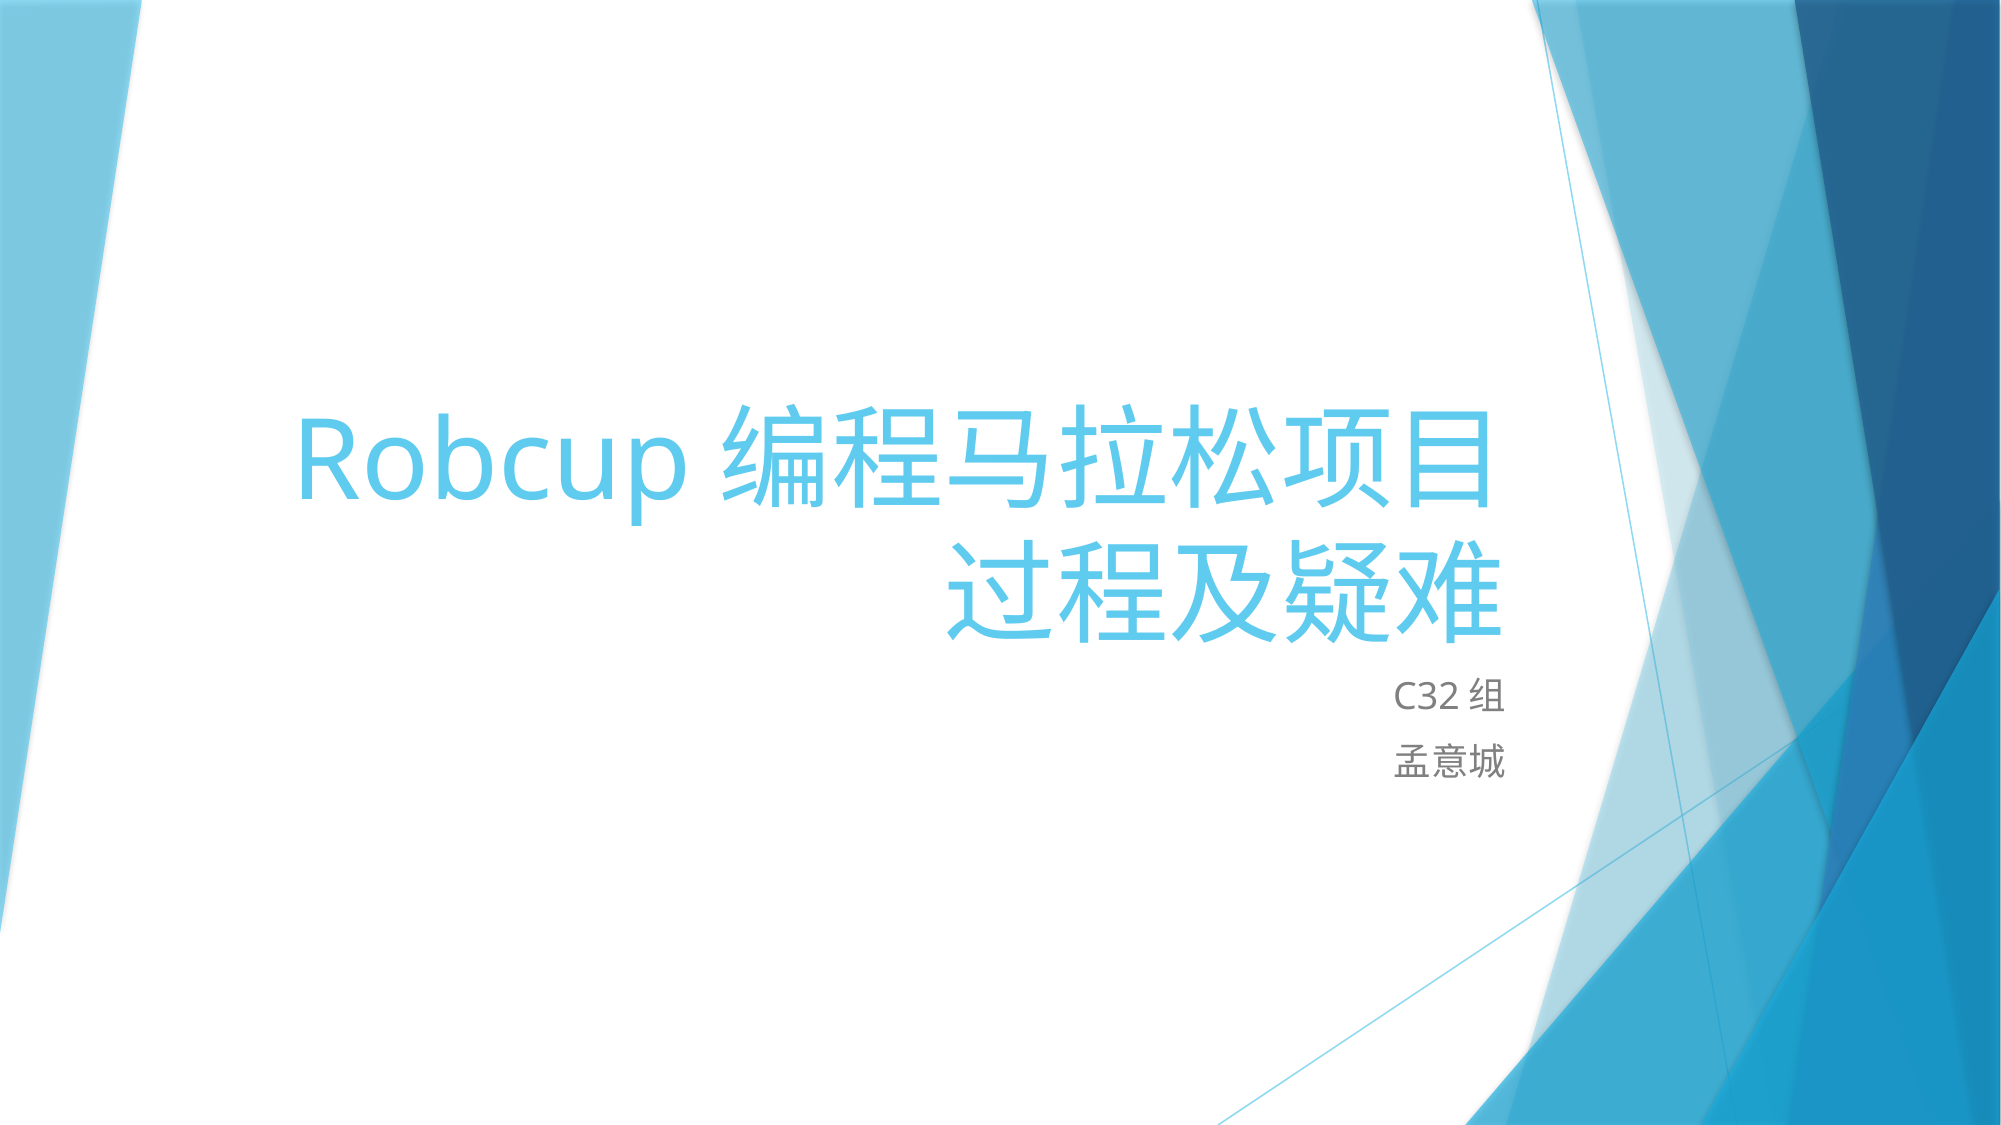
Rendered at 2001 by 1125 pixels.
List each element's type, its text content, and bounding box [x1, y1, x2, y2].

title Robcup编程马拉松项目过程及疑难 [247, 394, 1522, 664]
subtitle C32组 孟意城 [247, 664, 1522, 845]
